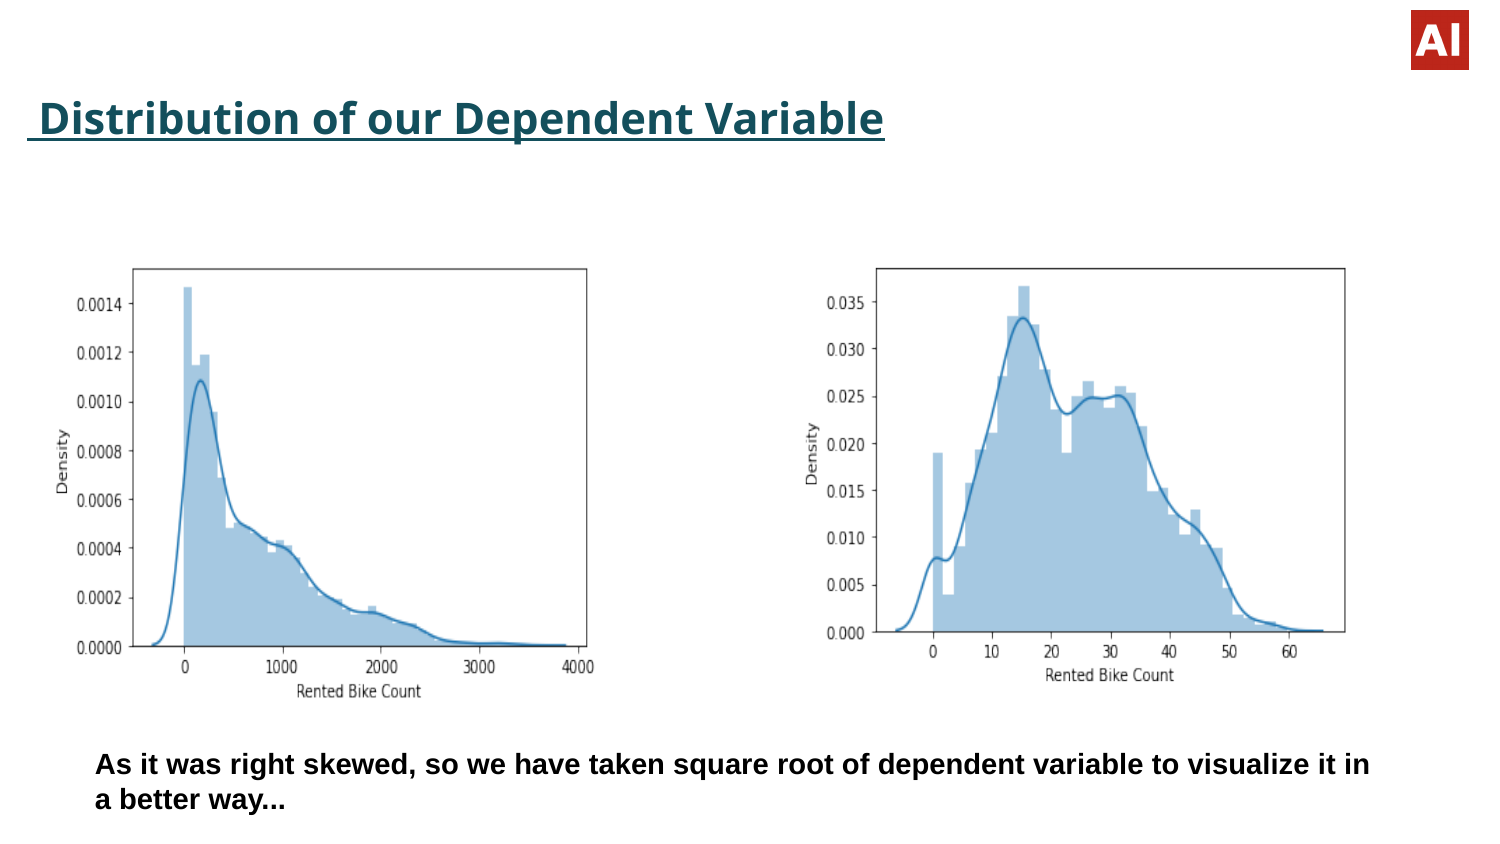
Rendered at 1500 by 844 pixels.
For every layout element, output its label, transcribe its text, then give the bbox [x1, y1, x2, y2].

picture [795, 258, 1353, 695]
text_box As it was right skewed, so we have taken square root of dependent variable to visualize it in a better way... [80, 737, 1389, 823]
picture [47, 258, 604, 712]
picture [1411, 10, 1469, 70]
title Distribution of our Dependent Variable [11, 72, 1409, 158]
